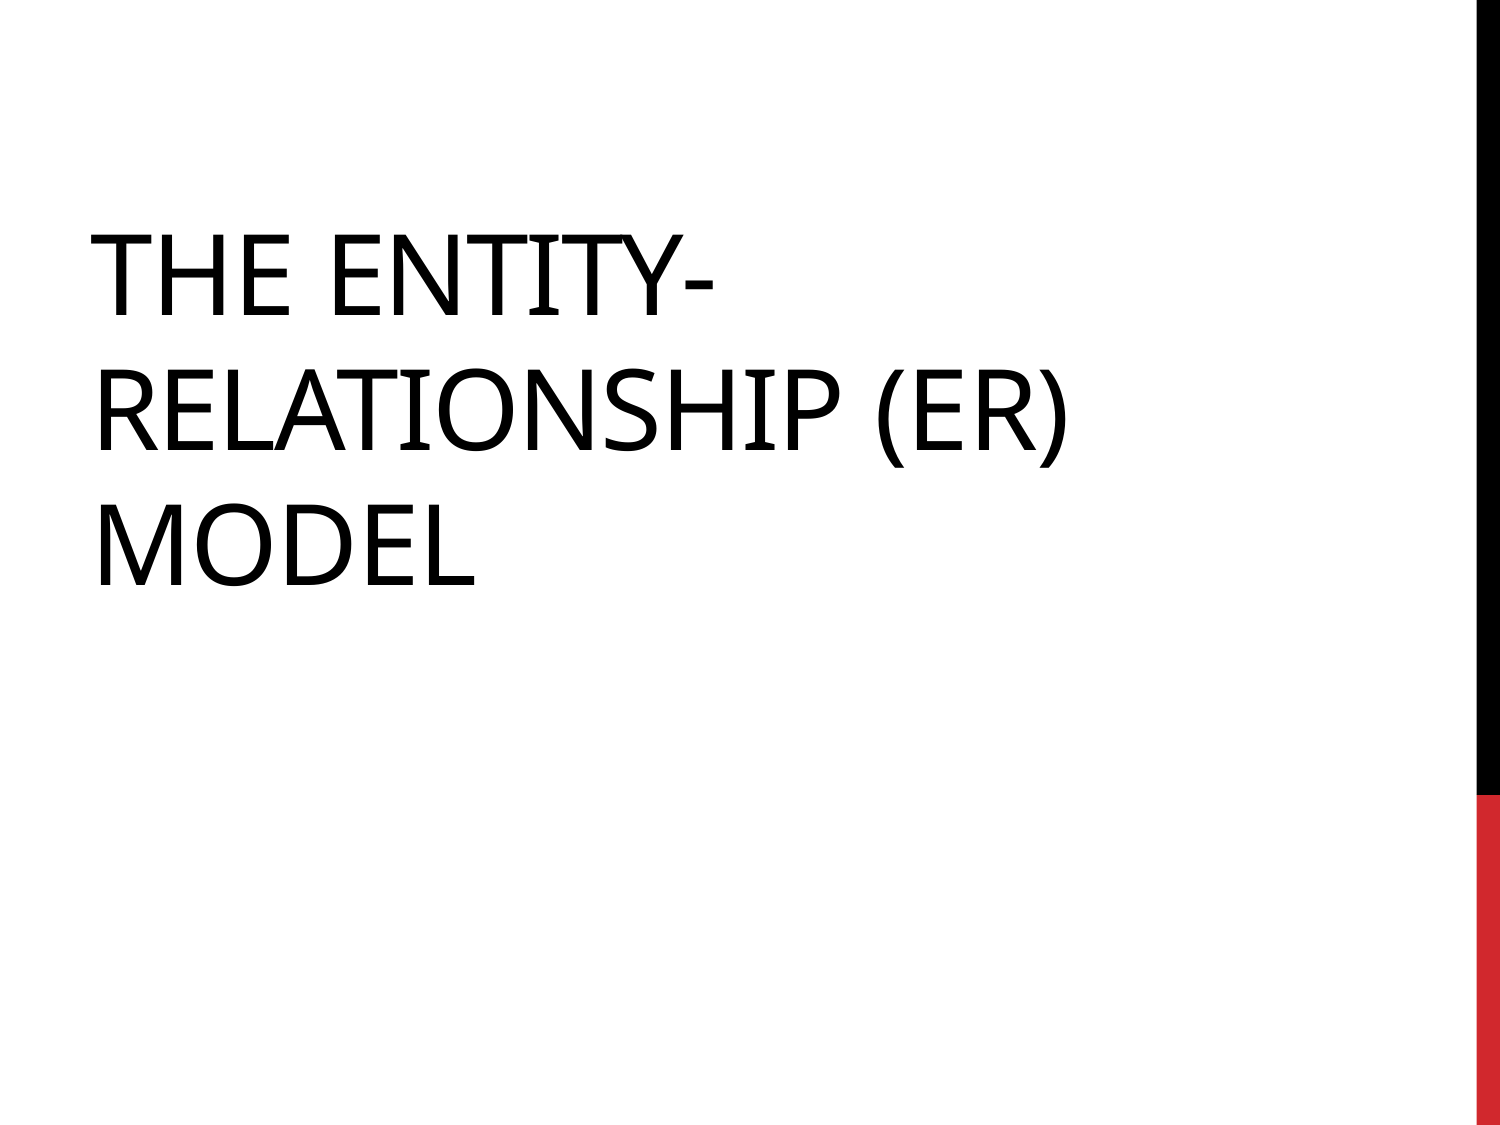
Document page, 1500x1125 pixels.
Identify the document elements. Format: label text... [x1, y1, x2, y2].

list THE ENTITY- RELATIONSHIP (ER) MODEL [87, 200, 1413, 841]
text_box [1476, 0, 1500, 1125]
